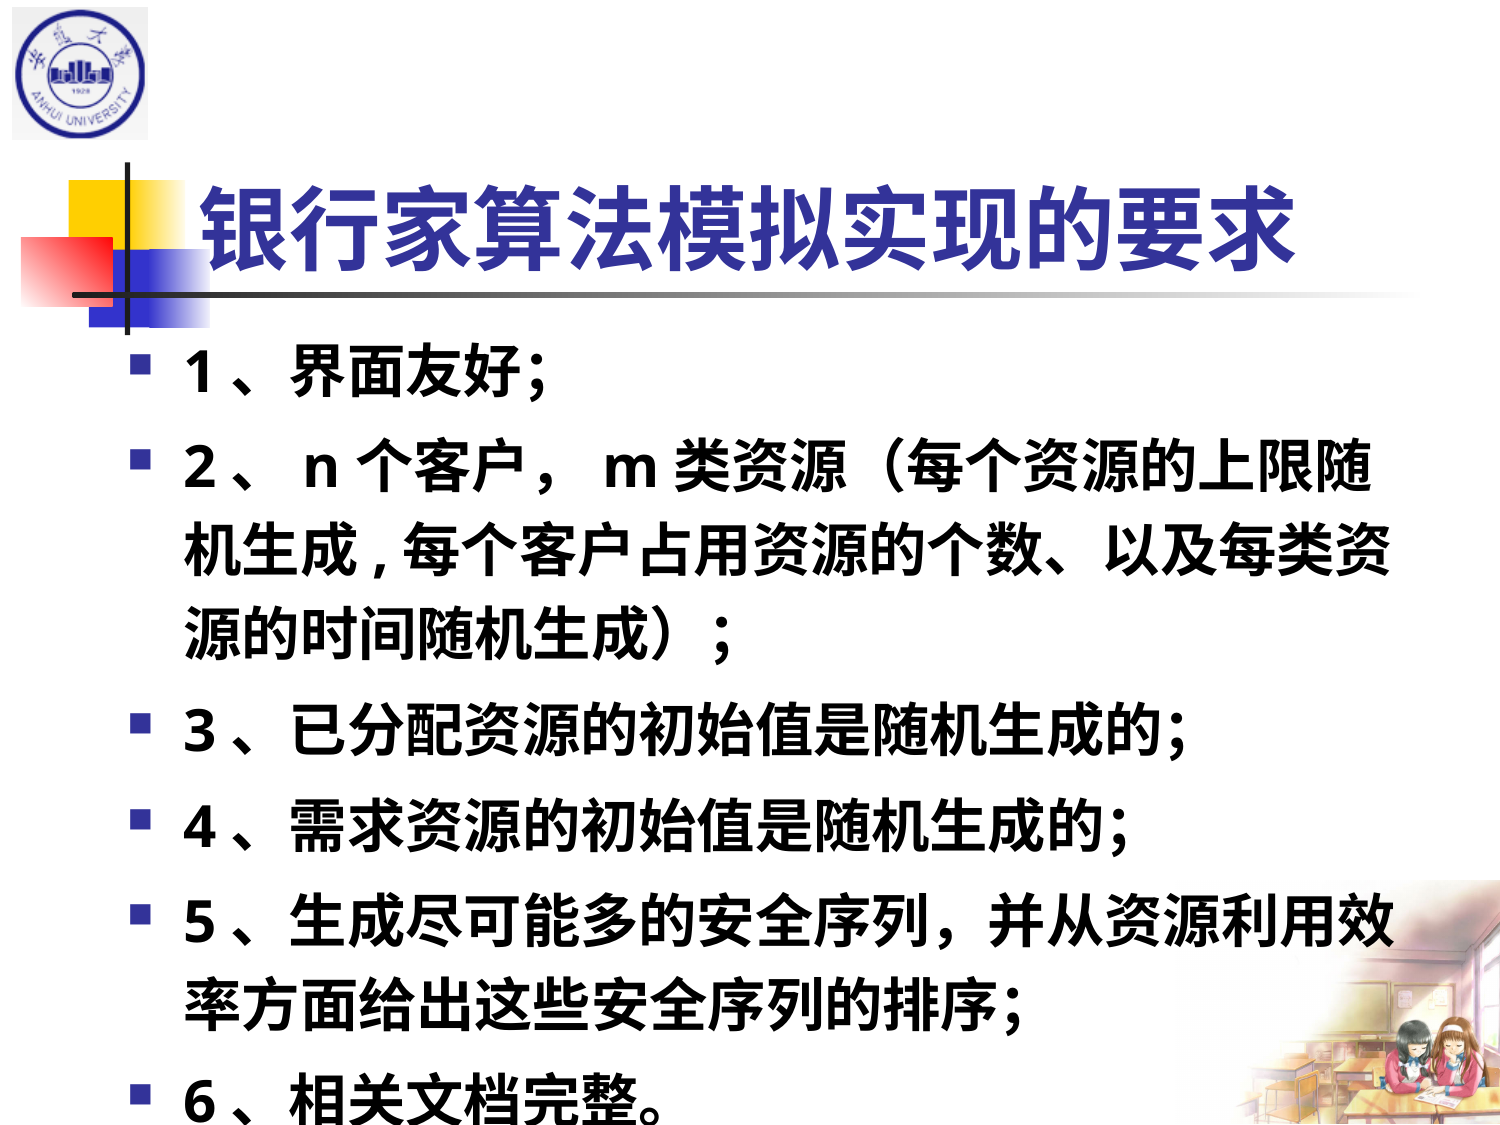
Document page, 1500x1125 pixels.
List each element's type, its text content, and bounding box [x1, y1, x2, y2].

picture [12, 7, 148, 140]
list 1、界面友好； 2、n个客户，m类资源（每个资源的上限随机生成,每个客户占用资源的个数、以及每类资源的时间随机生成）； 3、已分配资源的初始值是随机生成的； 4、需求资源的初始值是随机生成的； 5、生成尽可能多的安全序列，并从资源利用效率方面给出这些安全序列的排序； 6、相关文档完整。 [112, 312, 1412, 1083]
picture [1175, 880, 1500, 1124]
title 银行家算法模拟实现的要求 [182, 101, 1462, 290]
